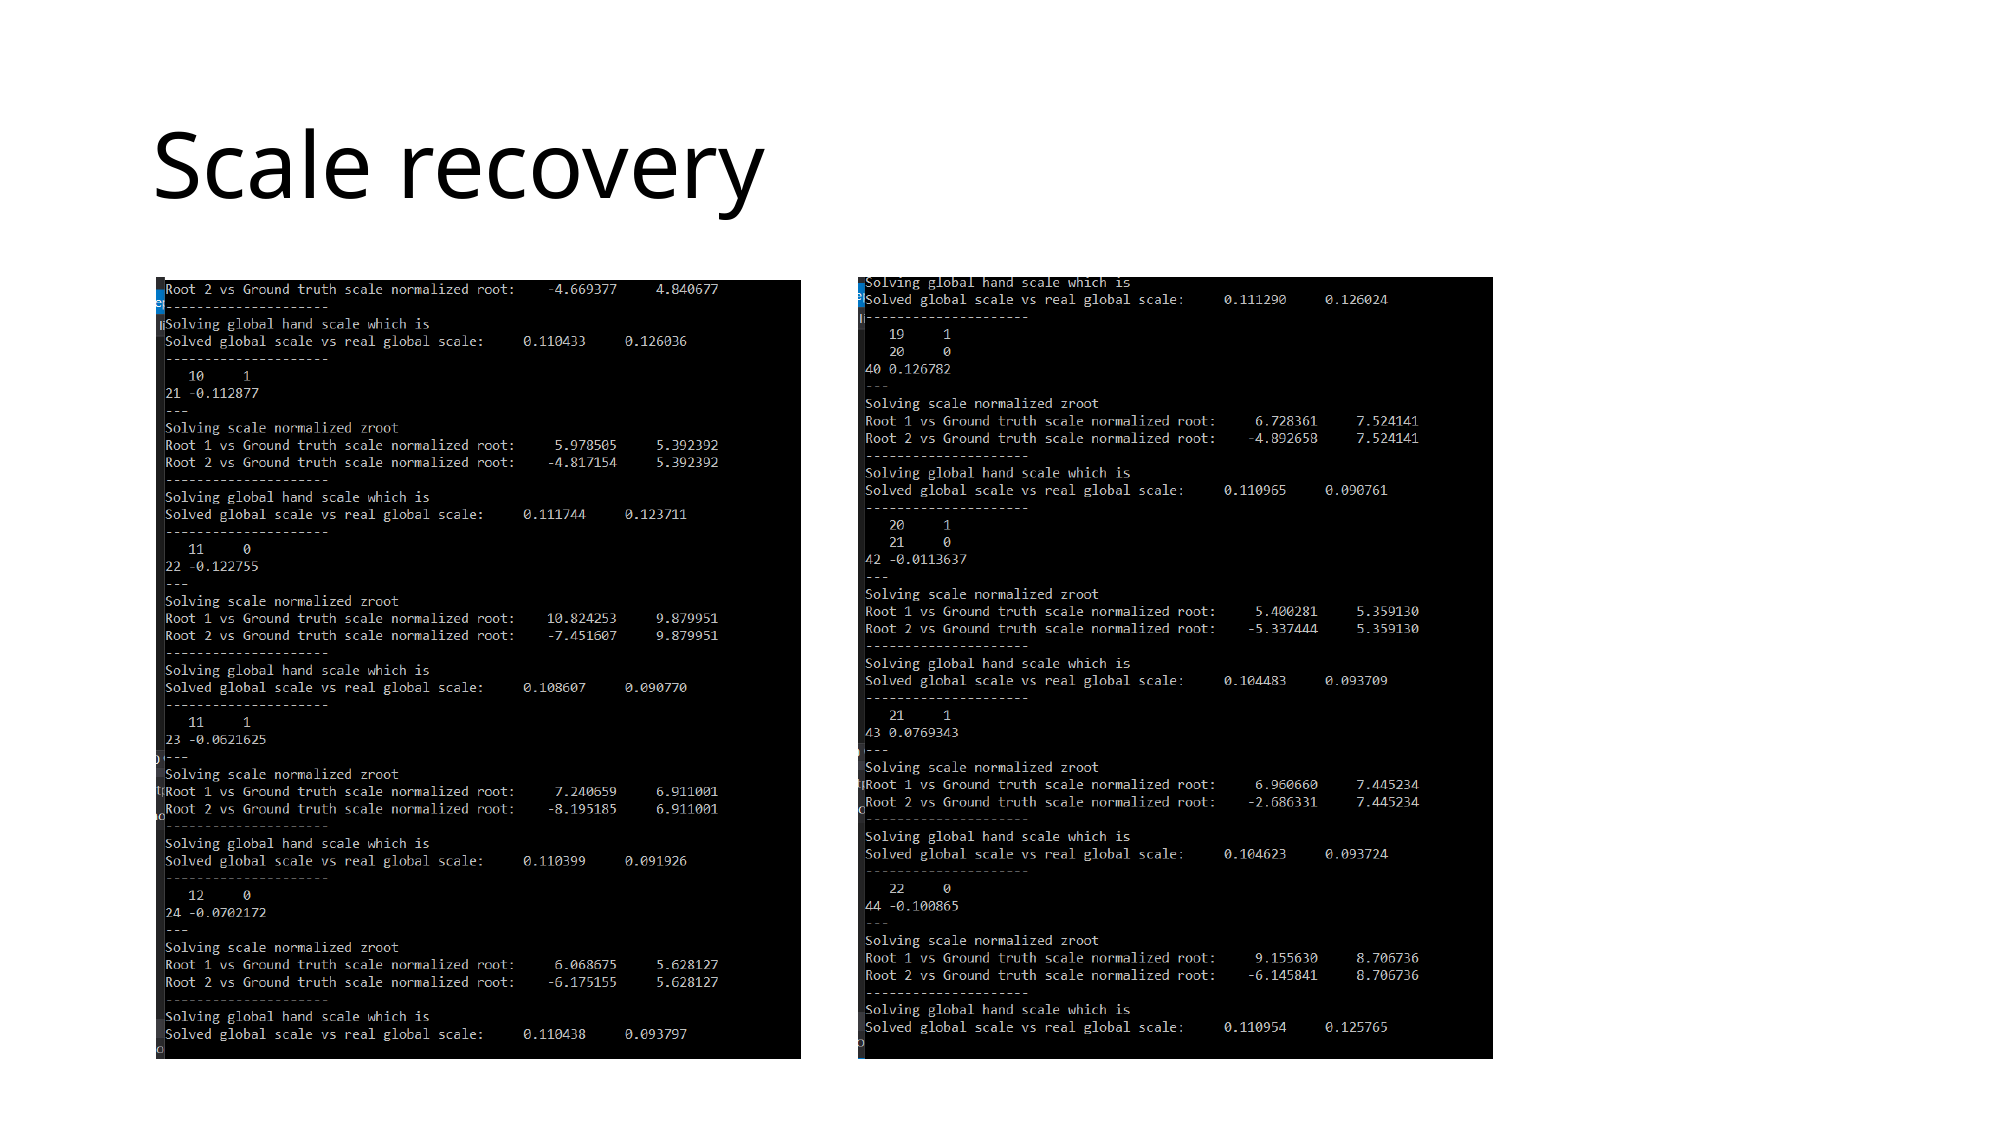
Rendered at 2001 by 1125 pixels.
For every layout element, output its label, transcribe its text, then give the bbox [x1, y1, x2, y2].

picture [858, 277, 1493, 1059]
title Scale recovery [137, 59, 1863, 278]
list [156, 277, 801, 1059]
